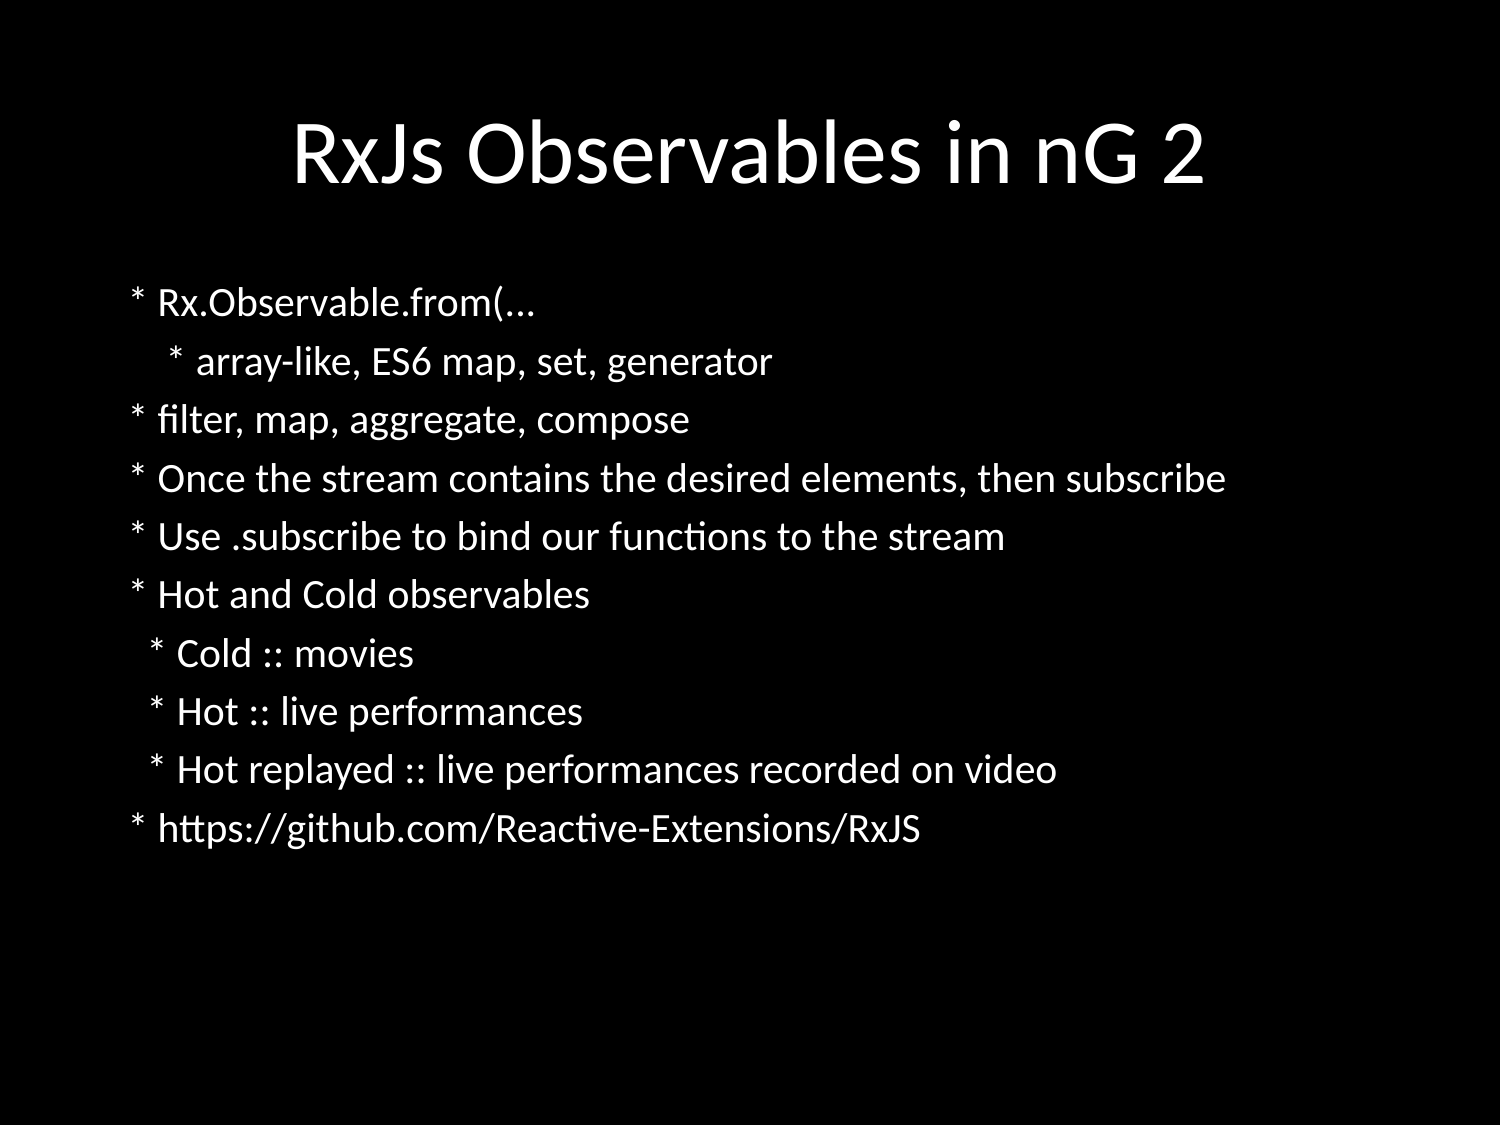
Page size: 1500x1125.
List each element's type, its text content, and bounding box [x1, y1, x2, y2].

subtitle * Rx.Observable.from(... * array-like, ES6 map, set, generator * filter, map, aggregate, compose * Once the stream contains the desired elements, then subscribe * Use .subscribe to bind our functions to the stream * Hot and Cold observables * Cold :: movies * Hot :: live performances * Hot replayed :: live performances recorded on video * https://github.com/Reactive-Extensions/RxJS [74, 267, 1448, 1024]
title RxJs Observables in nG 2 [112, 26, 1388, 267]
